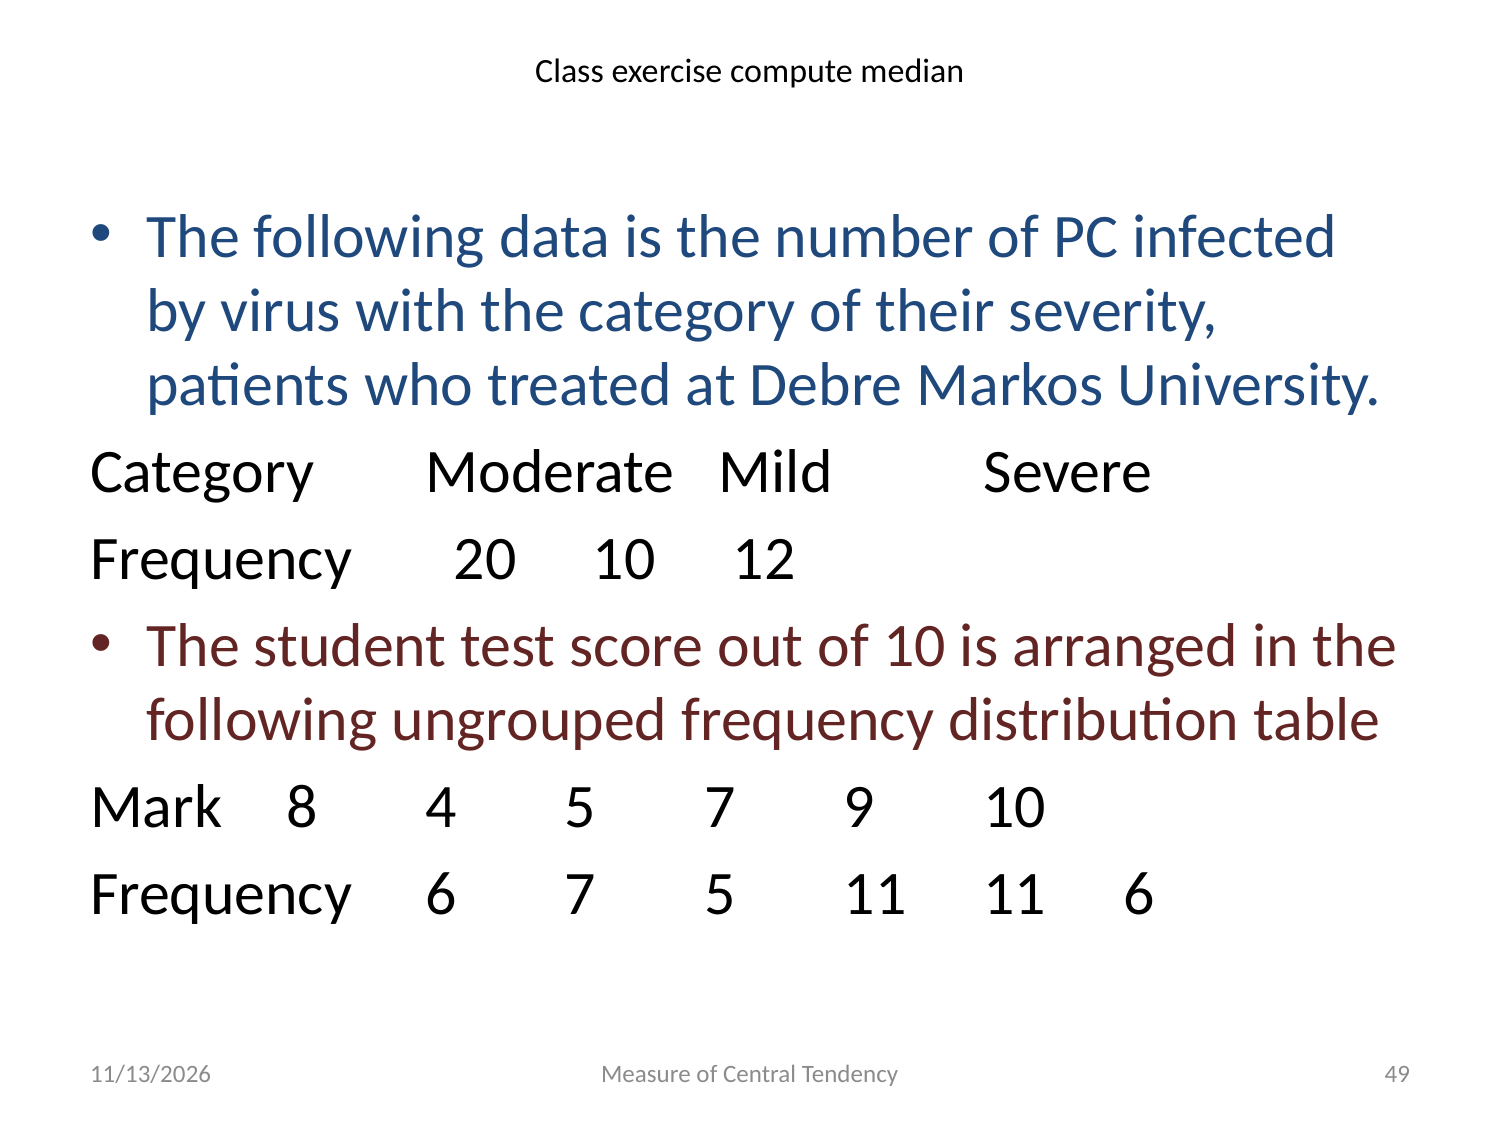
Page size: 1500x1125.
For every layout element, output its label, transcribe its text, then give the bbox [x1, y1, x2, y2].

title Class exercise compute median [75, 0, 1425, 138]
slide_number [75, 1042, 425, 1103]
slide_number 49 [1074, 1042, 1425, 1103]
footer Measure of Central Tendency [512, 1042, 988, 1103]
list The following data is the number of PC infected by virus with the category of their severity, patients who treated at Debre Markos University. Category Moderate Mild Severe Frequency 20 10 12 The student test score out of 10 is arranged in the following ungrouped frequency distribution table Mark 8 4 5 7 9 10 Frequency 6 7 5 11 11 6 [75, 187, 1425, 1005]
